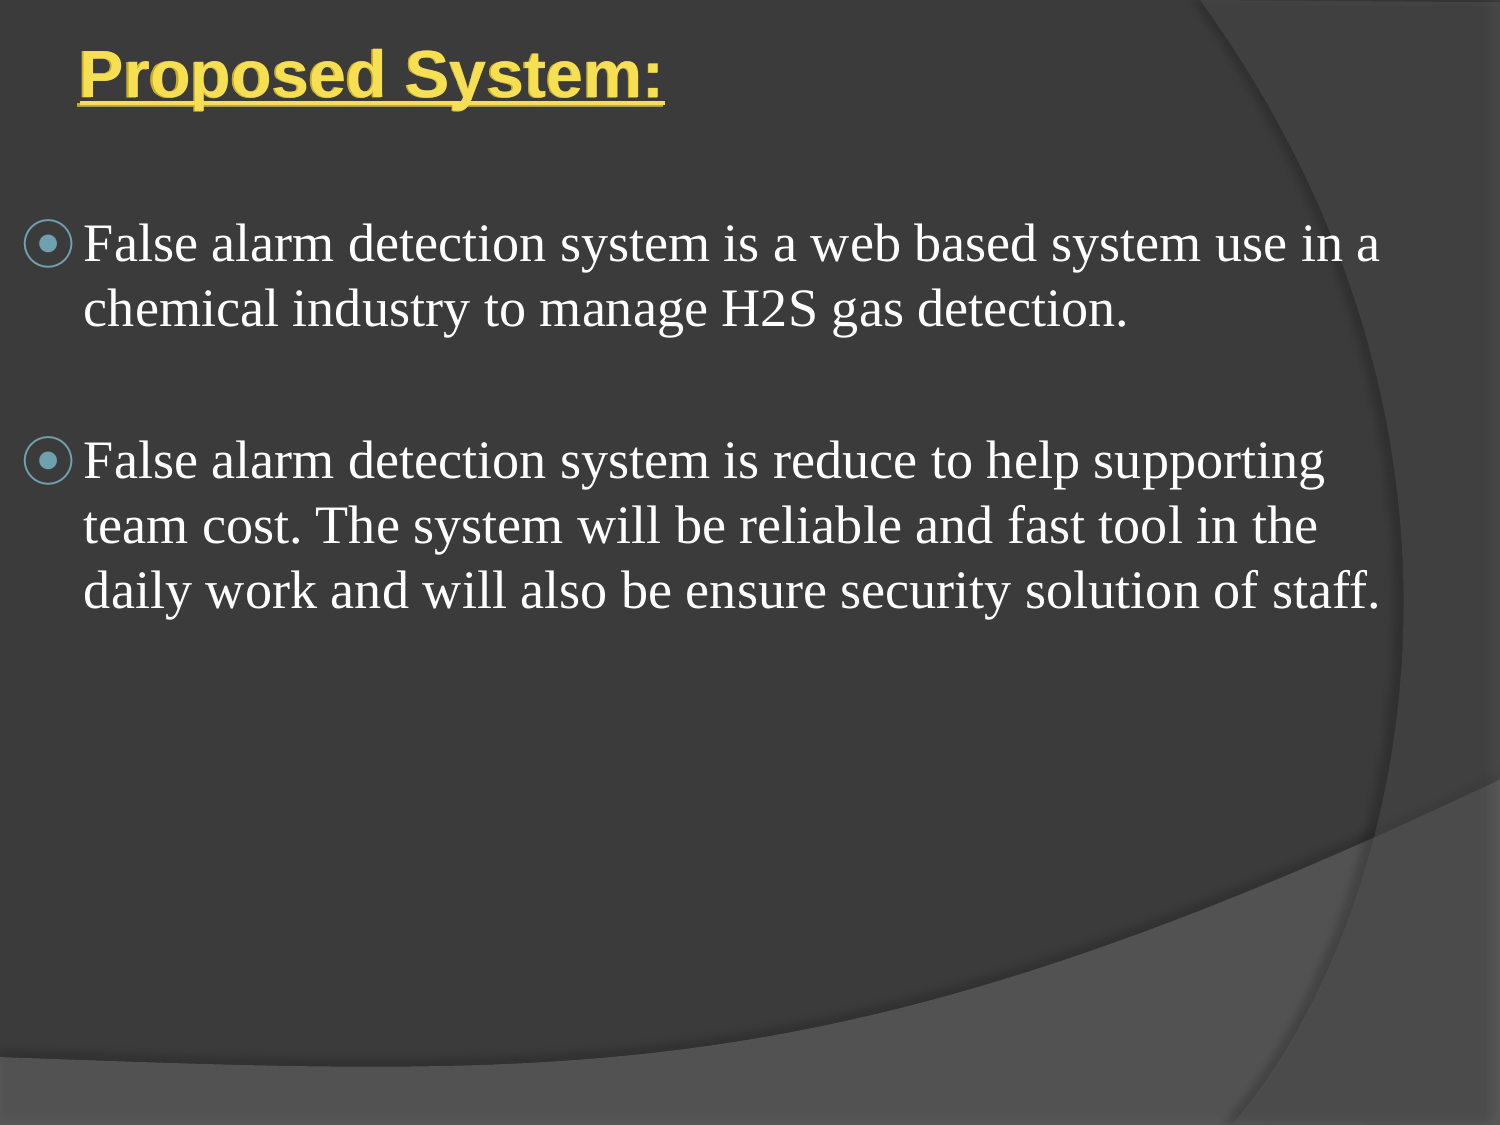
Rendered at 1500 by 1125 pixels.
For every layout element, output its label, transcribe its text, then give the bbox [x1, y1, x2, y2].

list False alarm detection system is a web based system use in a chemical industry to manage H2S gas detection. False alarm detection system is reduce to help supporting team cost. The system will be reliable and fast tool in the daily work and will also be ensure security solution of staff. [0, 200, 1428, 1008]
text_box Proposed System: [64, 23, 686, 198]
